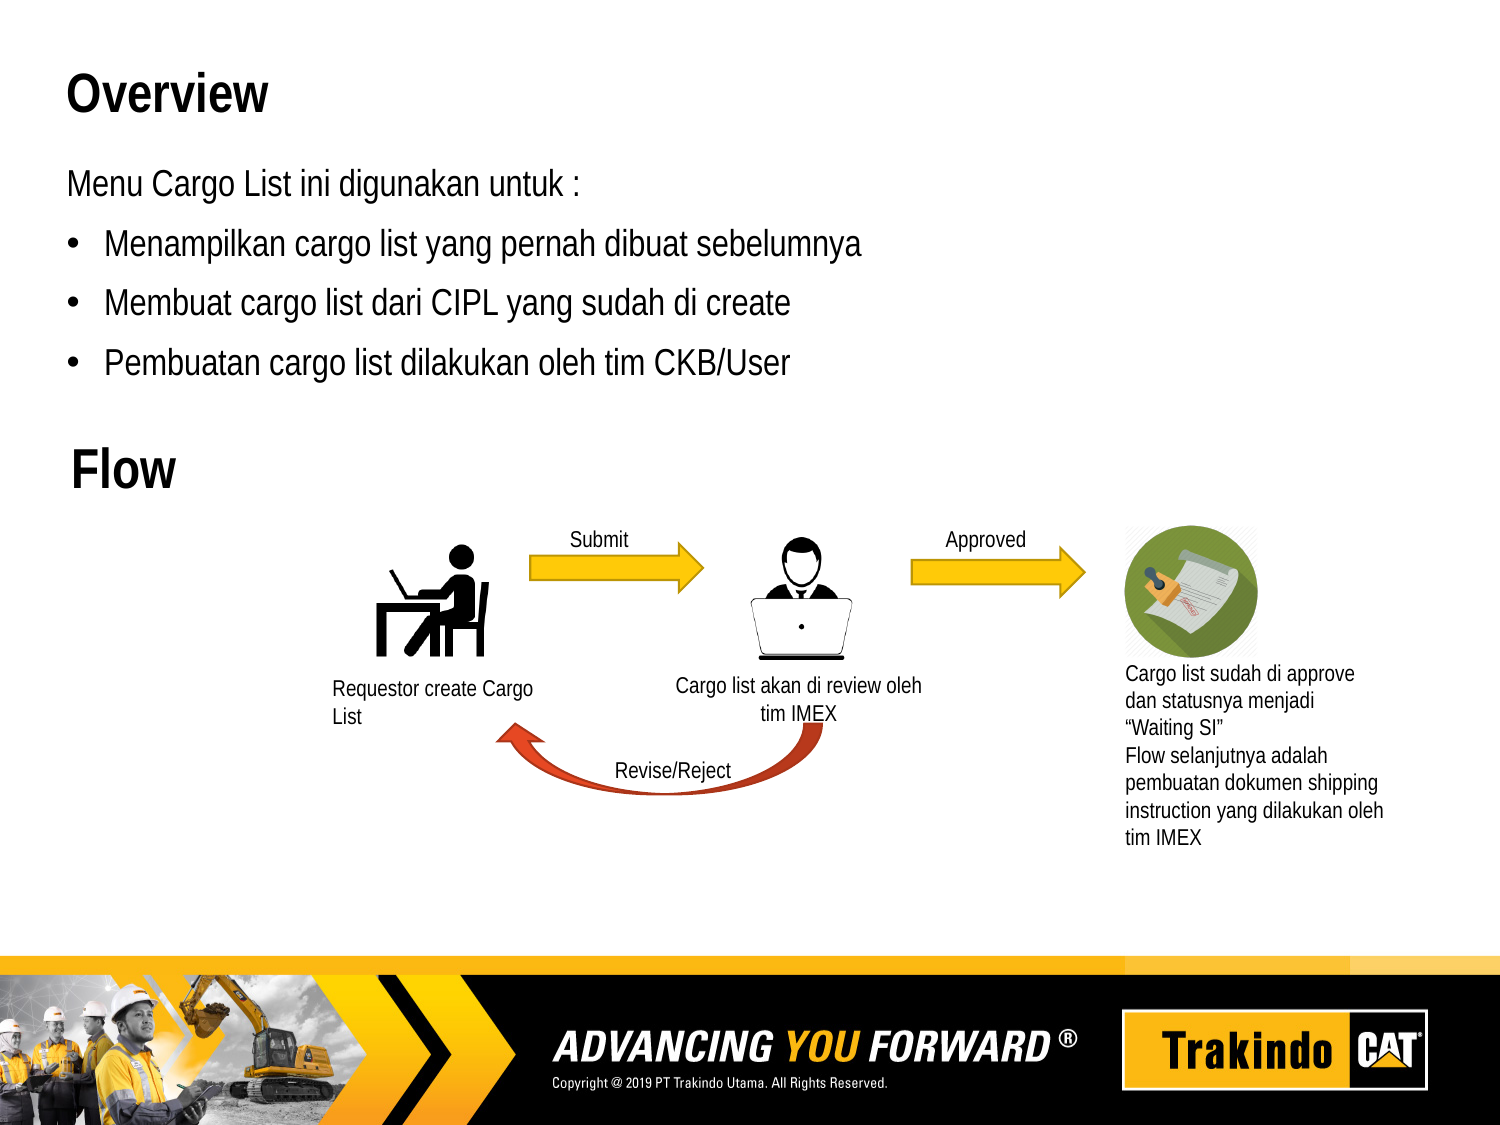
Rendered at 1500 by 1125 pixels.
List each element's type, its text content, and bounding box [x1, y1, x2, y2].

text_box Requestor create Cargo List [317, 666, 551, 737]
text_box [910, 558, 1087, 599]
picture [0, 0, 1500, 1125]
title Overview [51, 58, 1400, 132]
text_box [603, 791, 725, 796]
text_box [529, 554, 705, 595]
list Menu Cargo List ini digunakan untuk : Menampilkan cargo list yang pernah dibuat sebelumnya Membuat cargo list dari CIPL yang sudah di create Pembuatan cargo list dilakukan oleh tim CKB/User [51, 158, 1375, 425]
text_box Submit [555, 517, 772, 560]
text_box Revise/Reject [600, 748, 817, 791]
text_box Cargo list sudah di approve dan statusnya menjadi “Waiting SI” Flow selanjutnya adalah pembuatan dokumen shipping instruction yang dilakukan oleh tim IMEX [1110, 650, 1400, 858]
text_box [793, 722, 824, 748]
text_box Flow [56, 434, 1405, 508]
text_box [495, 722, 600, 791]
text_box Cargo list akan di review oleh tim IMEX [657, 663, 941, 733]
text_box Approved [930, 517, 1148, 560]
